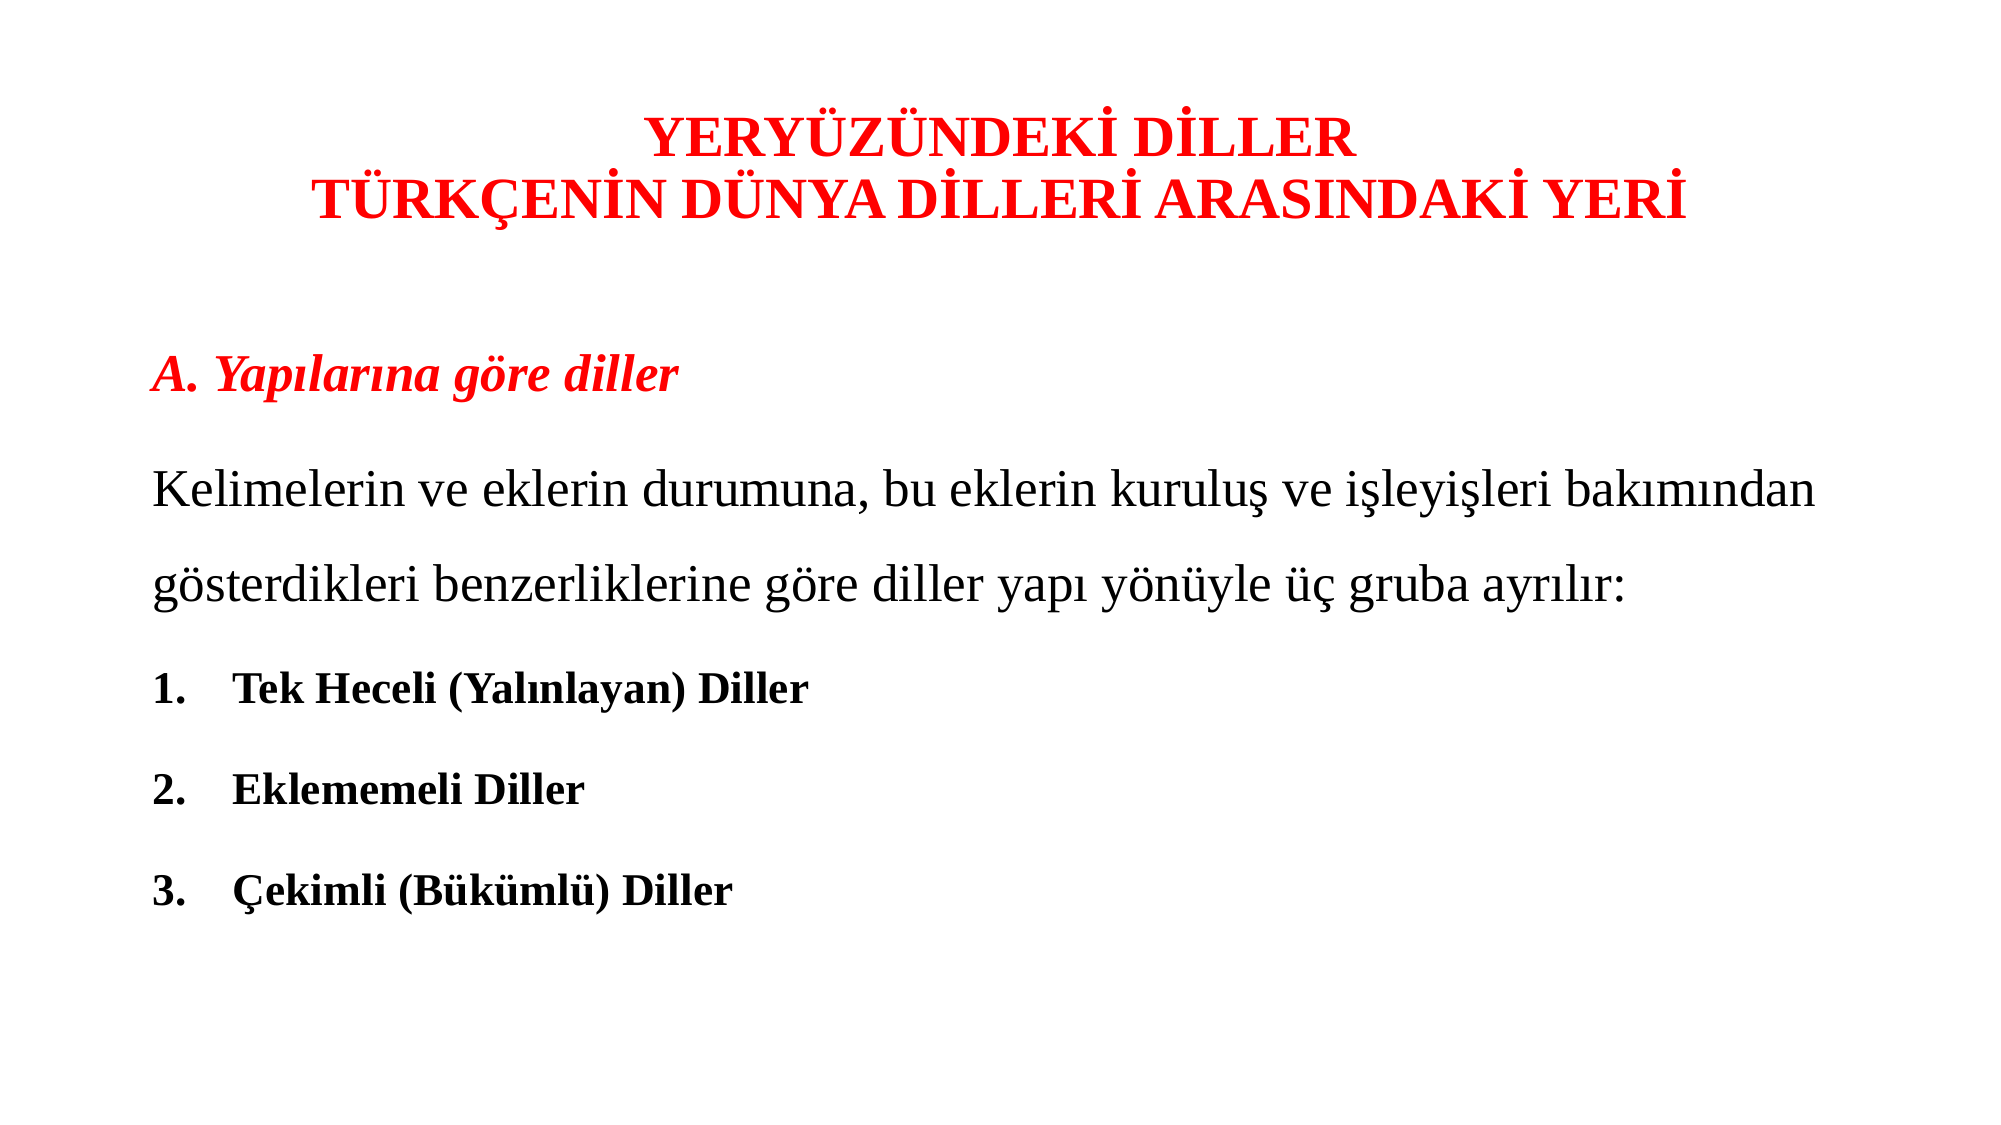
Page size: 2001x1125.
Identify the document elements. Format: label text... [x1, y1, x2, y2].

list A. Yapılarına göre diller Kelimelerin ve eklerin durumuna, bu eklerin kuruluş ve işleyişleri bakımından gösterdikleri benzerliklerine göre diller yapı yönüyle üç gruba ayrılır: Tek Heceli (Yalınlayan) Diller Eklememeli Diller Çekimli (Bükümlü) Diller [137, 299, 1863, 1014]
title YERYÜZÜNDEKİ DİLLER TÜRKÇENİN DÜNYA DİLLERİ ARASINDAKİ YERİ [137, 59, 1863, 278]
